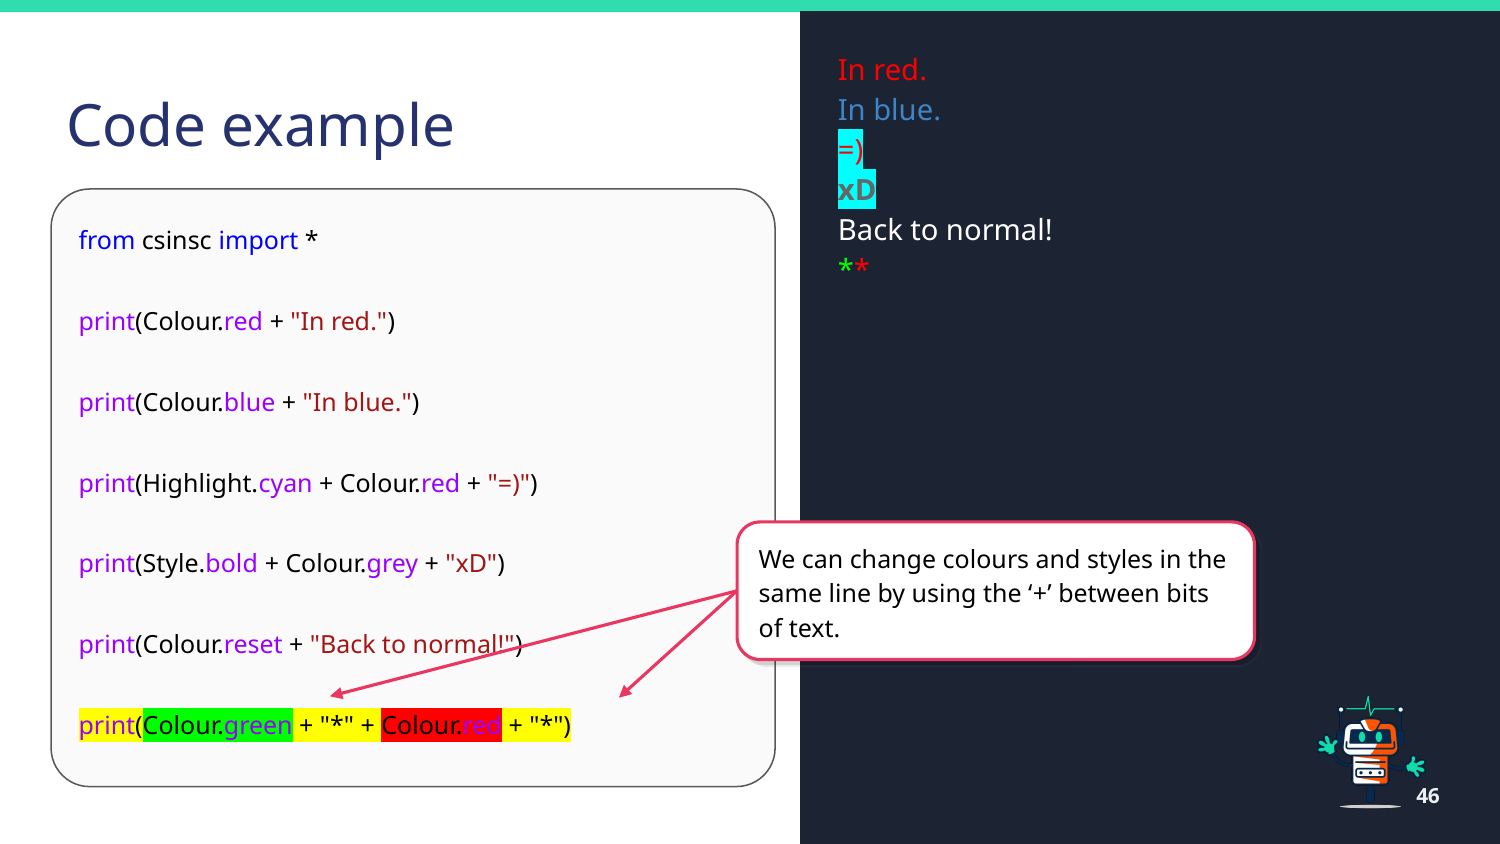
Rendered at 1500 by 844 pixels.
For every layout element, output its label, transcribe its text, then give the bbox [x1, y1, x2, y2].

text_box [1309, 687, 1456, 830]
text_box [800, 11, 1500, 844]
title Code example [51, 72, 822, 167]
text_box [618, 590, 738, 698]
text_box [0, 0, 1500, 11]
text_box In red. In blue. =) xD Back to normal! ** [822, 30, 1490, 812]
list from csinsc import * print(Colour.red + "In red.") print(Colour.blue + "In blue.") print(Highlight.cyan + Colour.red + "=)") print(Style.bold + Colour.grey + "xD") print(Colour.reset + "Back to normal!") print(Colour.green + "*" + Colour.red + "*") [63, 199, 765, 765]
text_box We can change colours and styles in the same line by using the ‘+’ between bits of text. [737, 521, 1255, 660]
text_box [51, 188, 776, 787]
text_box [329, 590, 617, 697]
